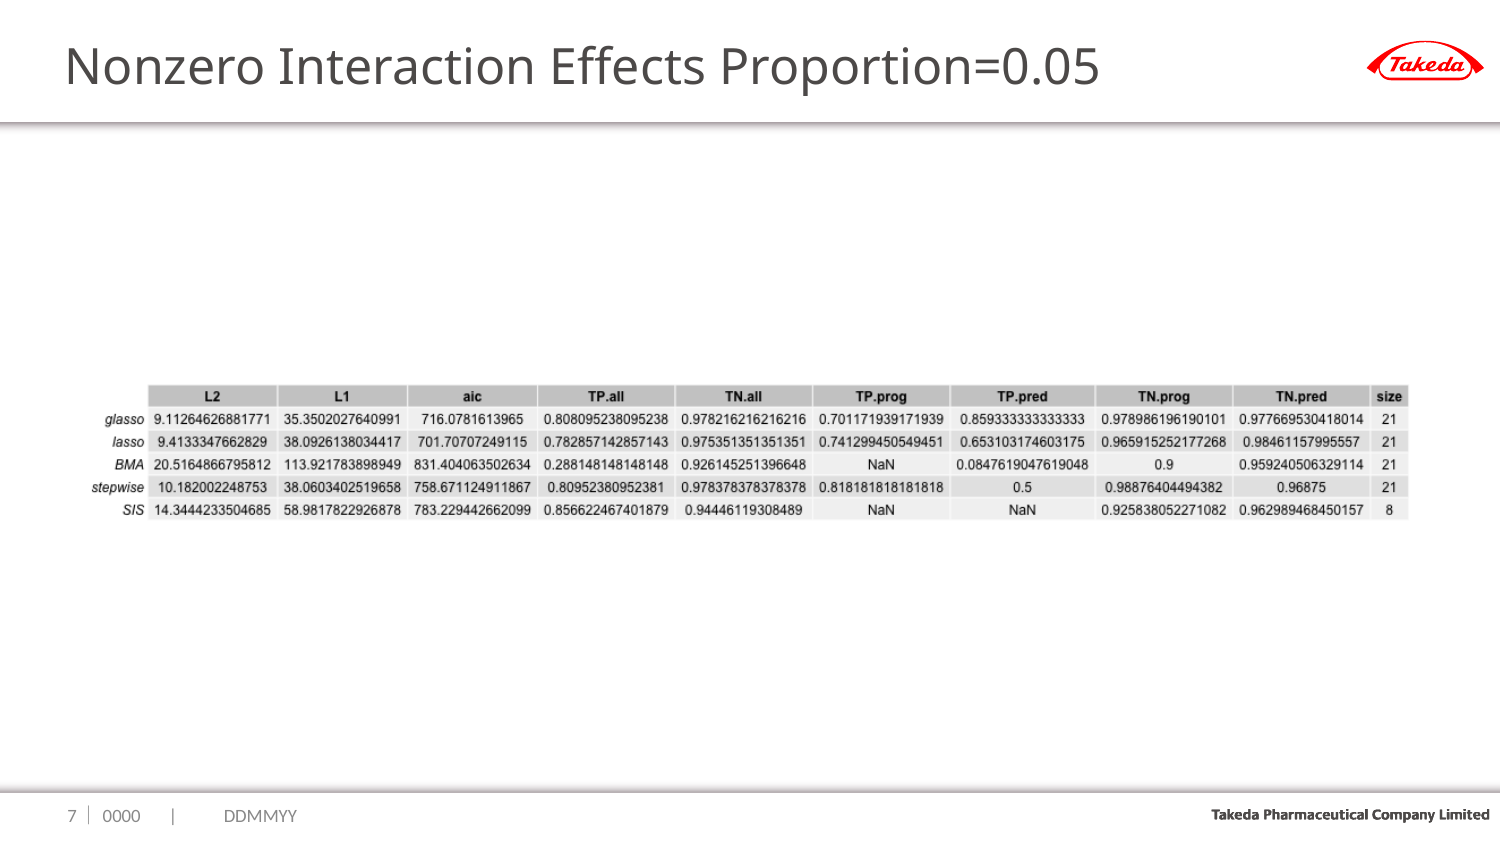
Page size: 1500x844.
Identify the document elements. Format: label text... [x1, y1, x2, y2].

slide_number 6 [4, 802, 77, 827]
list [66, 339, 1426, 567]
picture [0, 122, 1500, 793]
title Nonzero Interaction Effects Proportion=0.05 [64, 21, 1353, 108]
footer ｜0000 | DDMMYY [79, 802, 836, 827]
